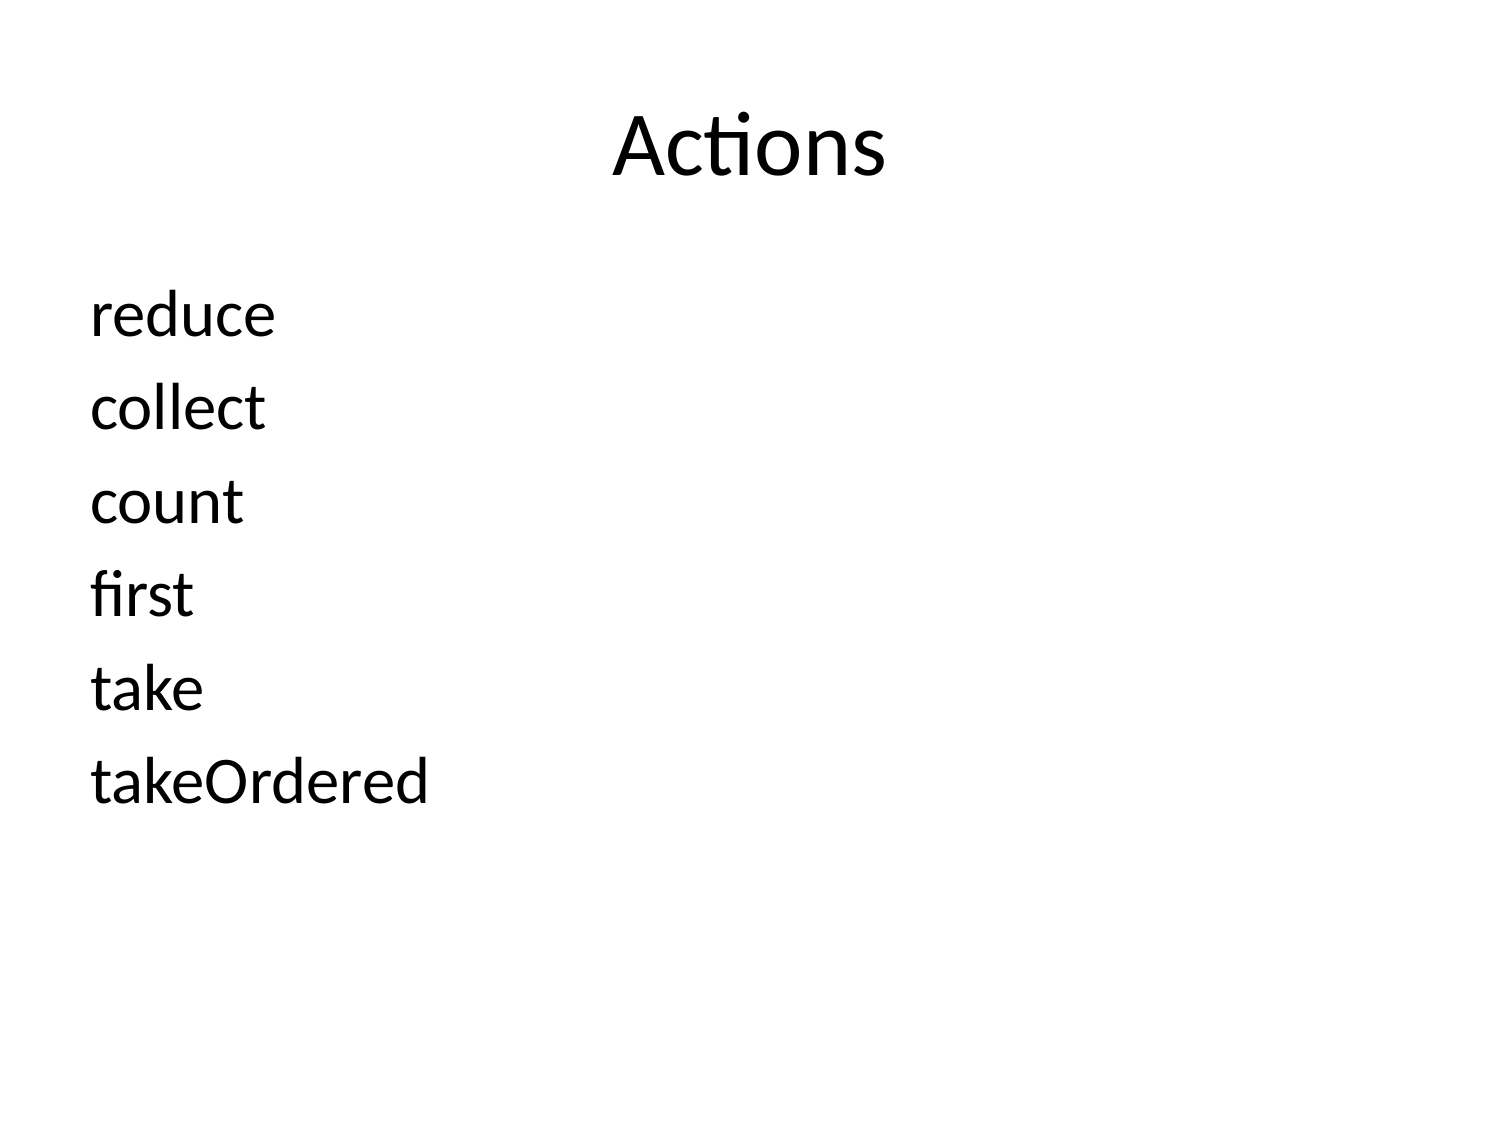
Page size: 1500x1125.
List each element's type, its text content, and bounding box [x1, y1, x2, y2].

title Actions [75, 45, 1425, 233]
list reduce collect count first take takeOrdered [75, 262, 1425, 1005]
